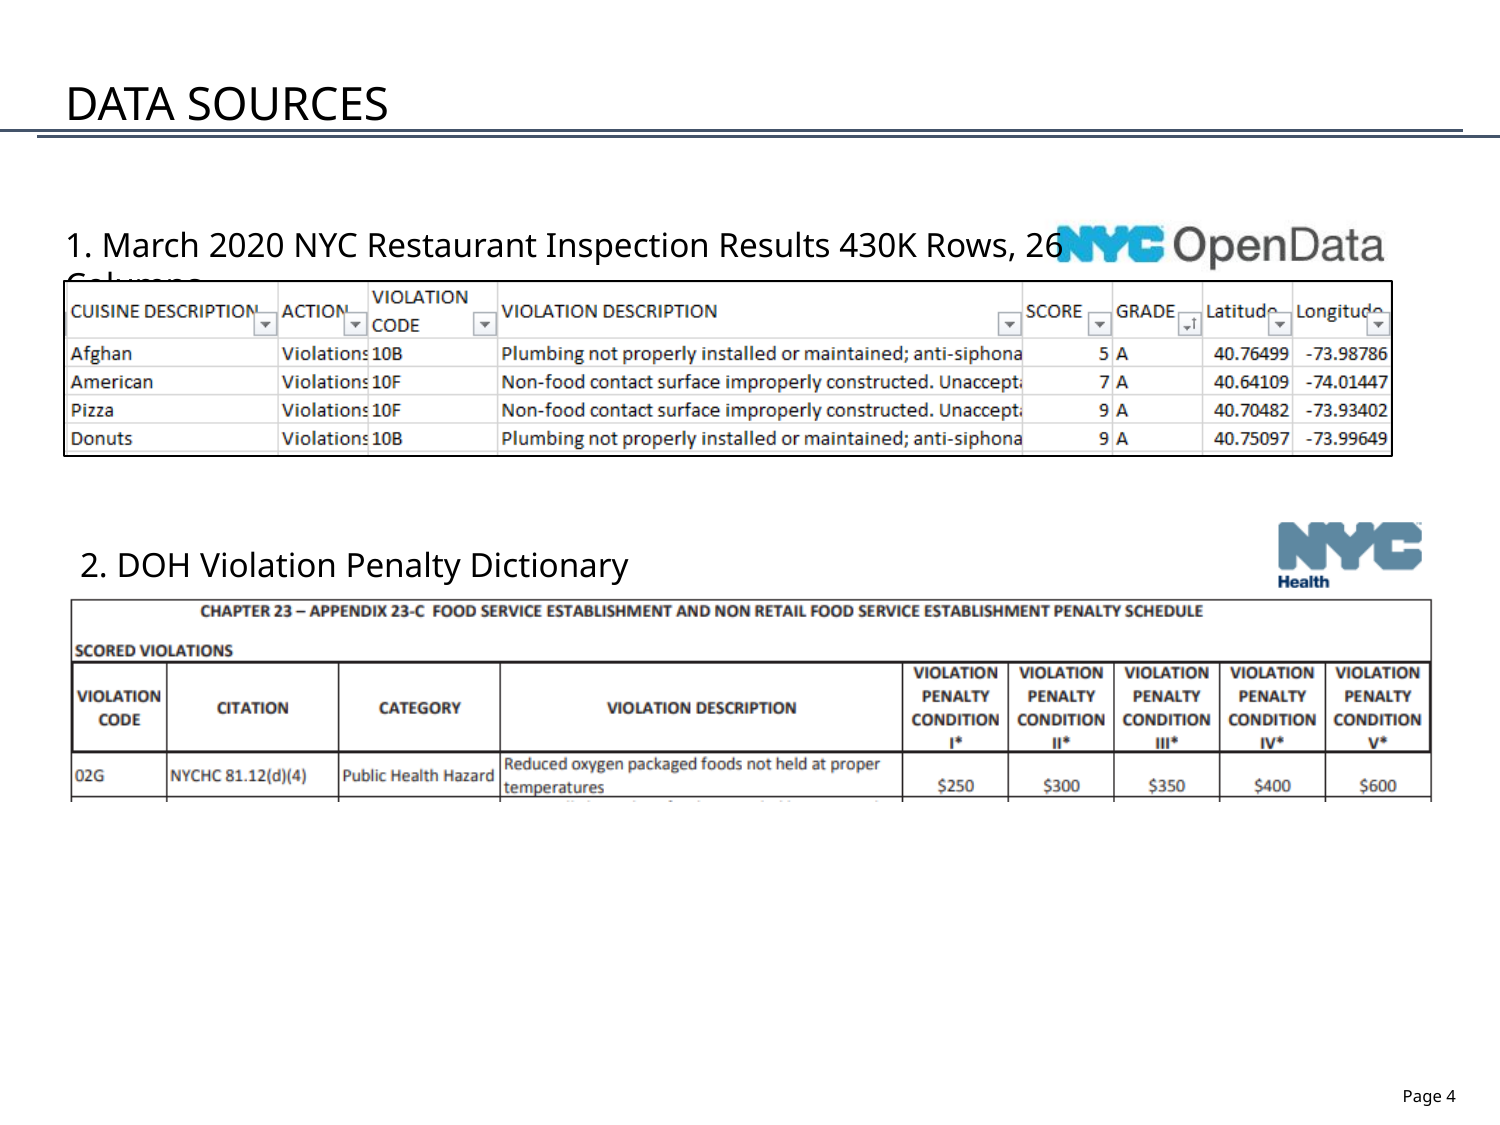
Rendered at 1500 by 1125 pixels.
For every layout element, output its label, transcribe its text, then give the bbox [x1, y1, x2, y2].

text_box 2. DOH Violation Penalty Dictionary [64, 536, 966, 591]
picture [65, 513, 1438, 803]
title Data sources [49, 6, 1451, 138]
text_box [49, 199, 1414, 456]
